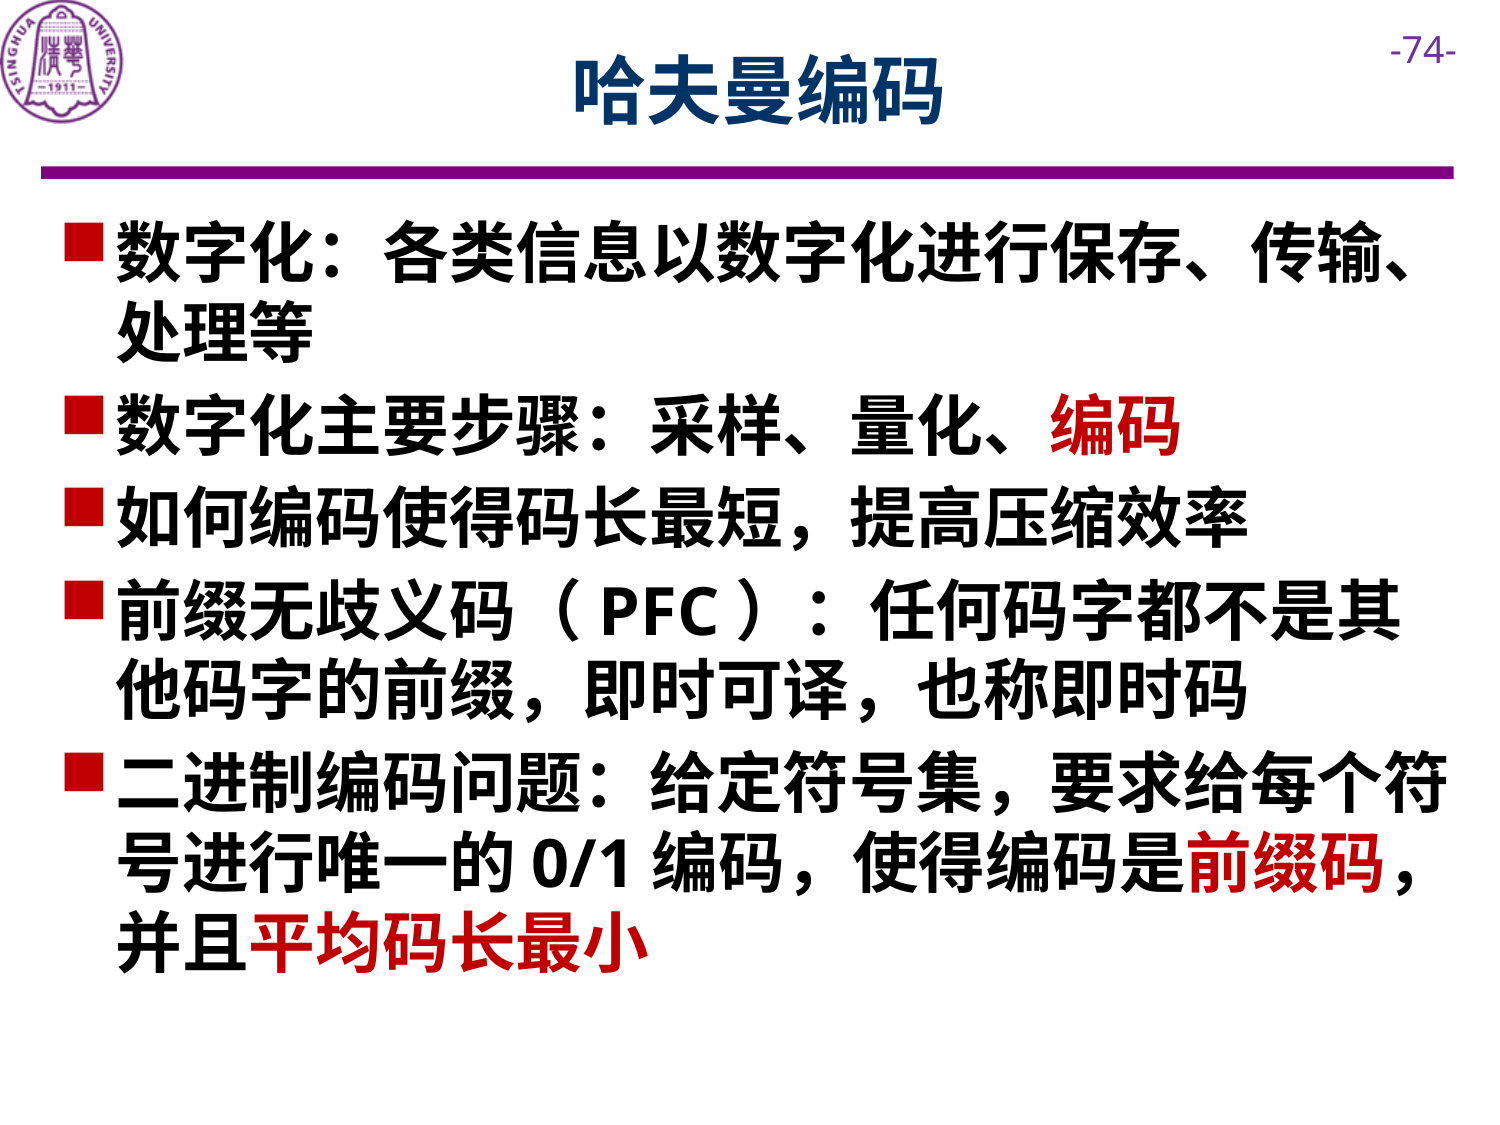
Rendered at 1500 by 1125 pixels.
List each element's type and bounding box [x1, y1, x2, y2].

title [135, 13, 1383, 165]
text_box [44, 203, 1474, 989]
picture [0, 0, 124, 124]
